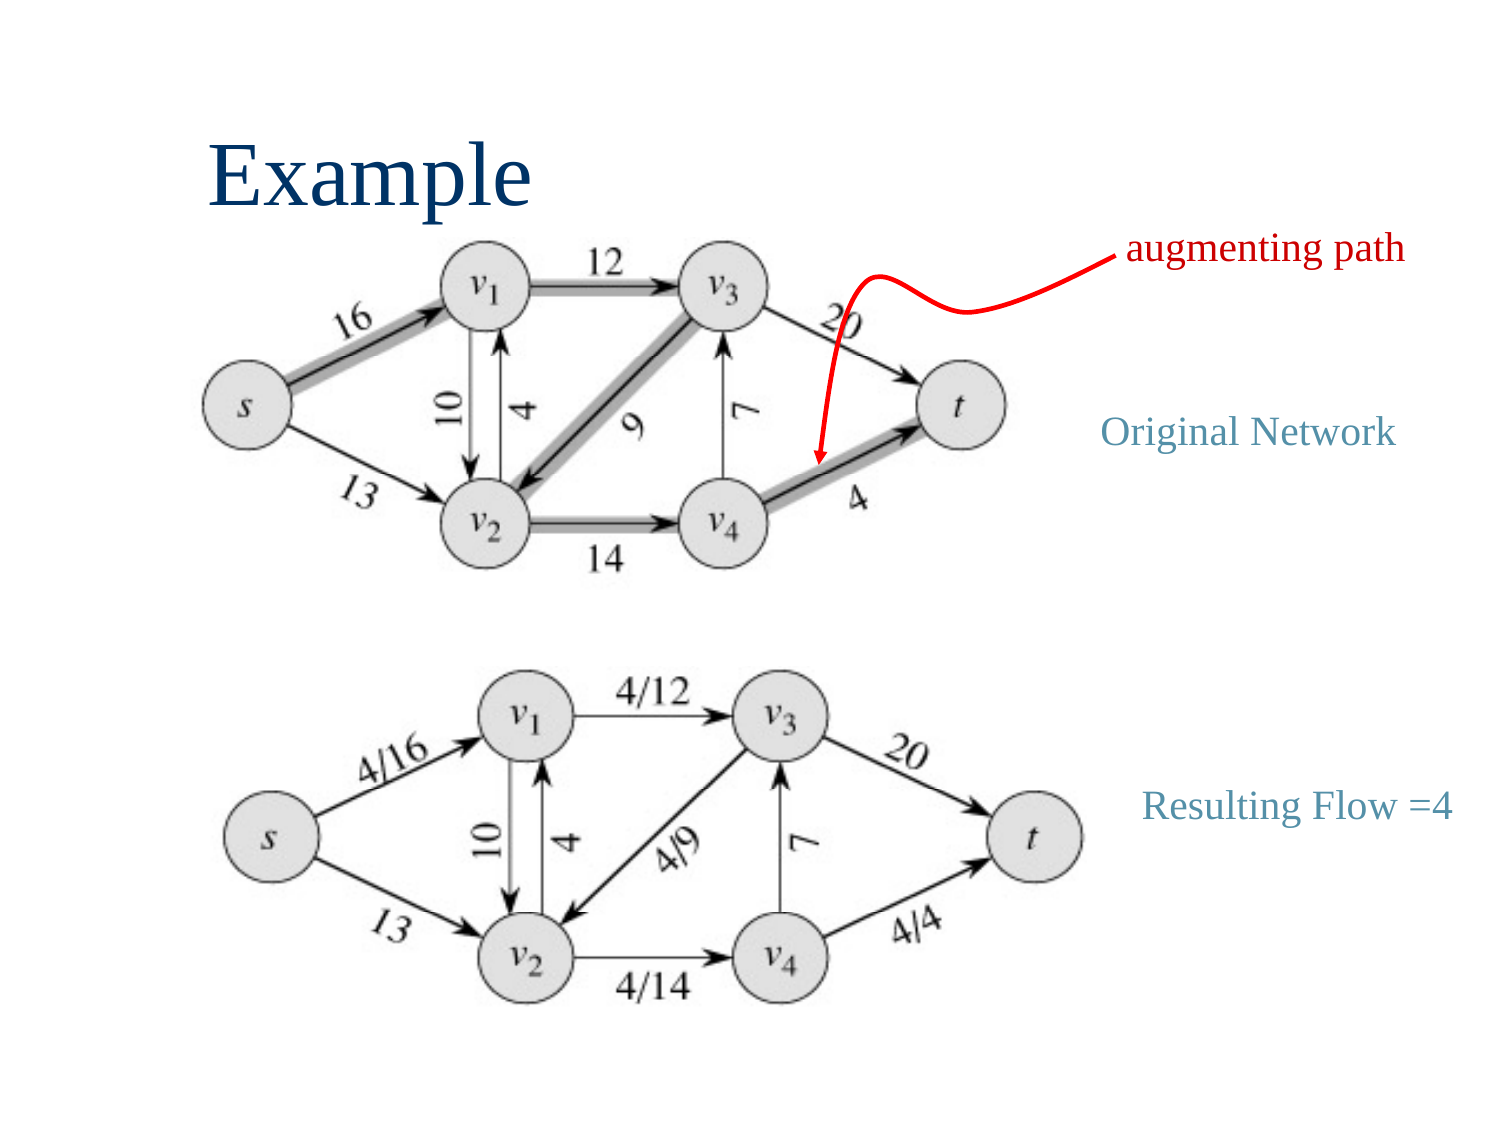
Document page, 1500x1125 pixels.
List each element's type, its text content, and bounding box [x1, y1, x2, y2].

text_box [818, 212, 1500, 466]
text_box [172, 666, 1476, 1055]
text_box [174, 237, 1500, 625]
title Example [192, 74, 1468, 235]
